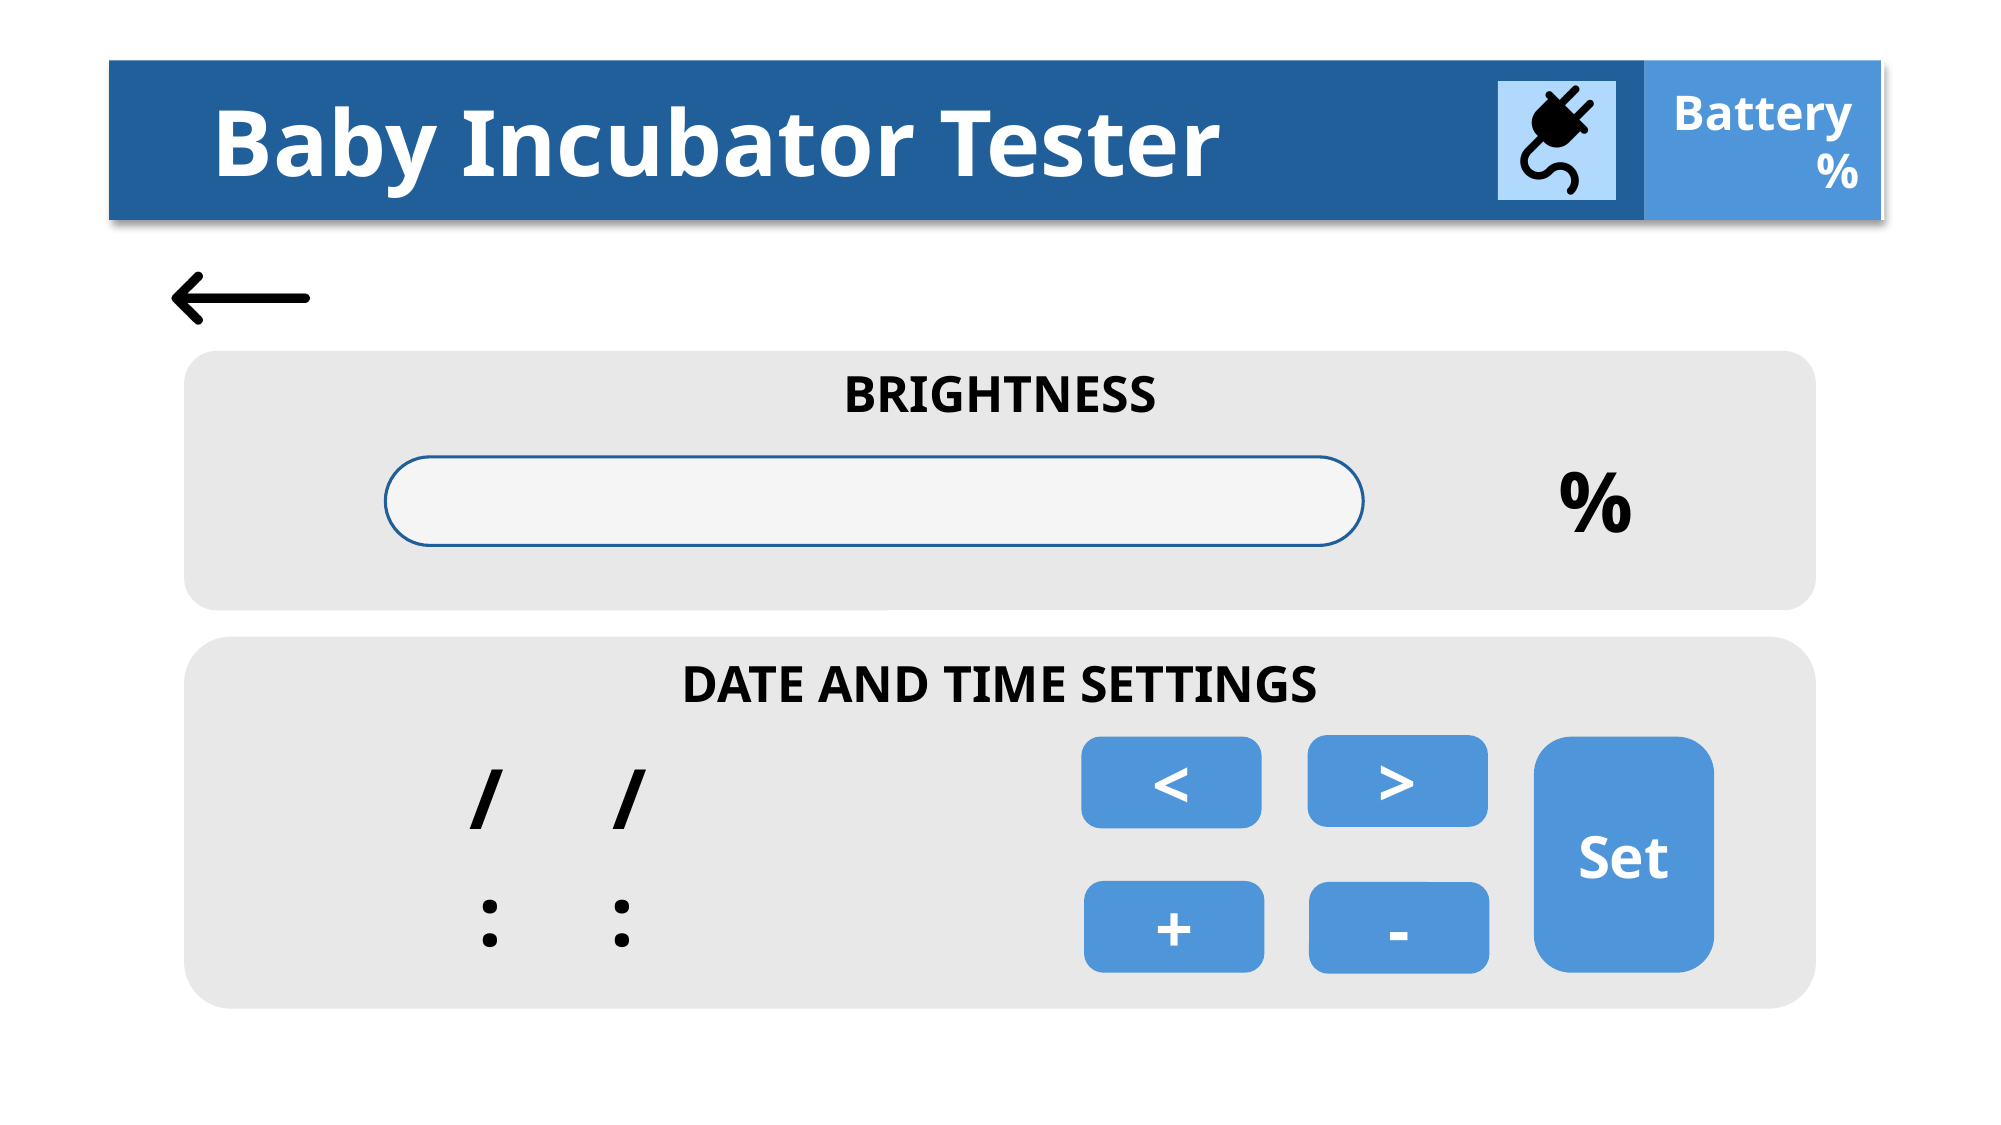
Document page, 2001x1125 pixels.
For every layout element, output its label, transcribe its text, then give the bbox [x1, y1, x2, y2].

picture [165, 222, 317, 374]
text_box > [1307, 735, 1488, 827]
text_box < [1081, 736, 1262, 829]
text_box [117, 229, 1892, 1066]
text_box / / [454, 738, 663, 854]
text_box + [1084, 880, 1265, 973]
text_box DATE AND TIME SETTINGS [182, 635, 1818, 1011]
picture [1497, 80, 1617, 200]
text_box Baby Incubator Tester [108, 59, 1643, 221]
text_box [383, 455, 1365, 547]
text_box [1882, 59, 1886, 221]
text_box Set [1533, 736, 1715, 973]
text_box - [1308, 881, 1490, 974]
text_box : : [463, 855, 650, 971]
text_box Battery % [1643, 59, 1882, 221]
